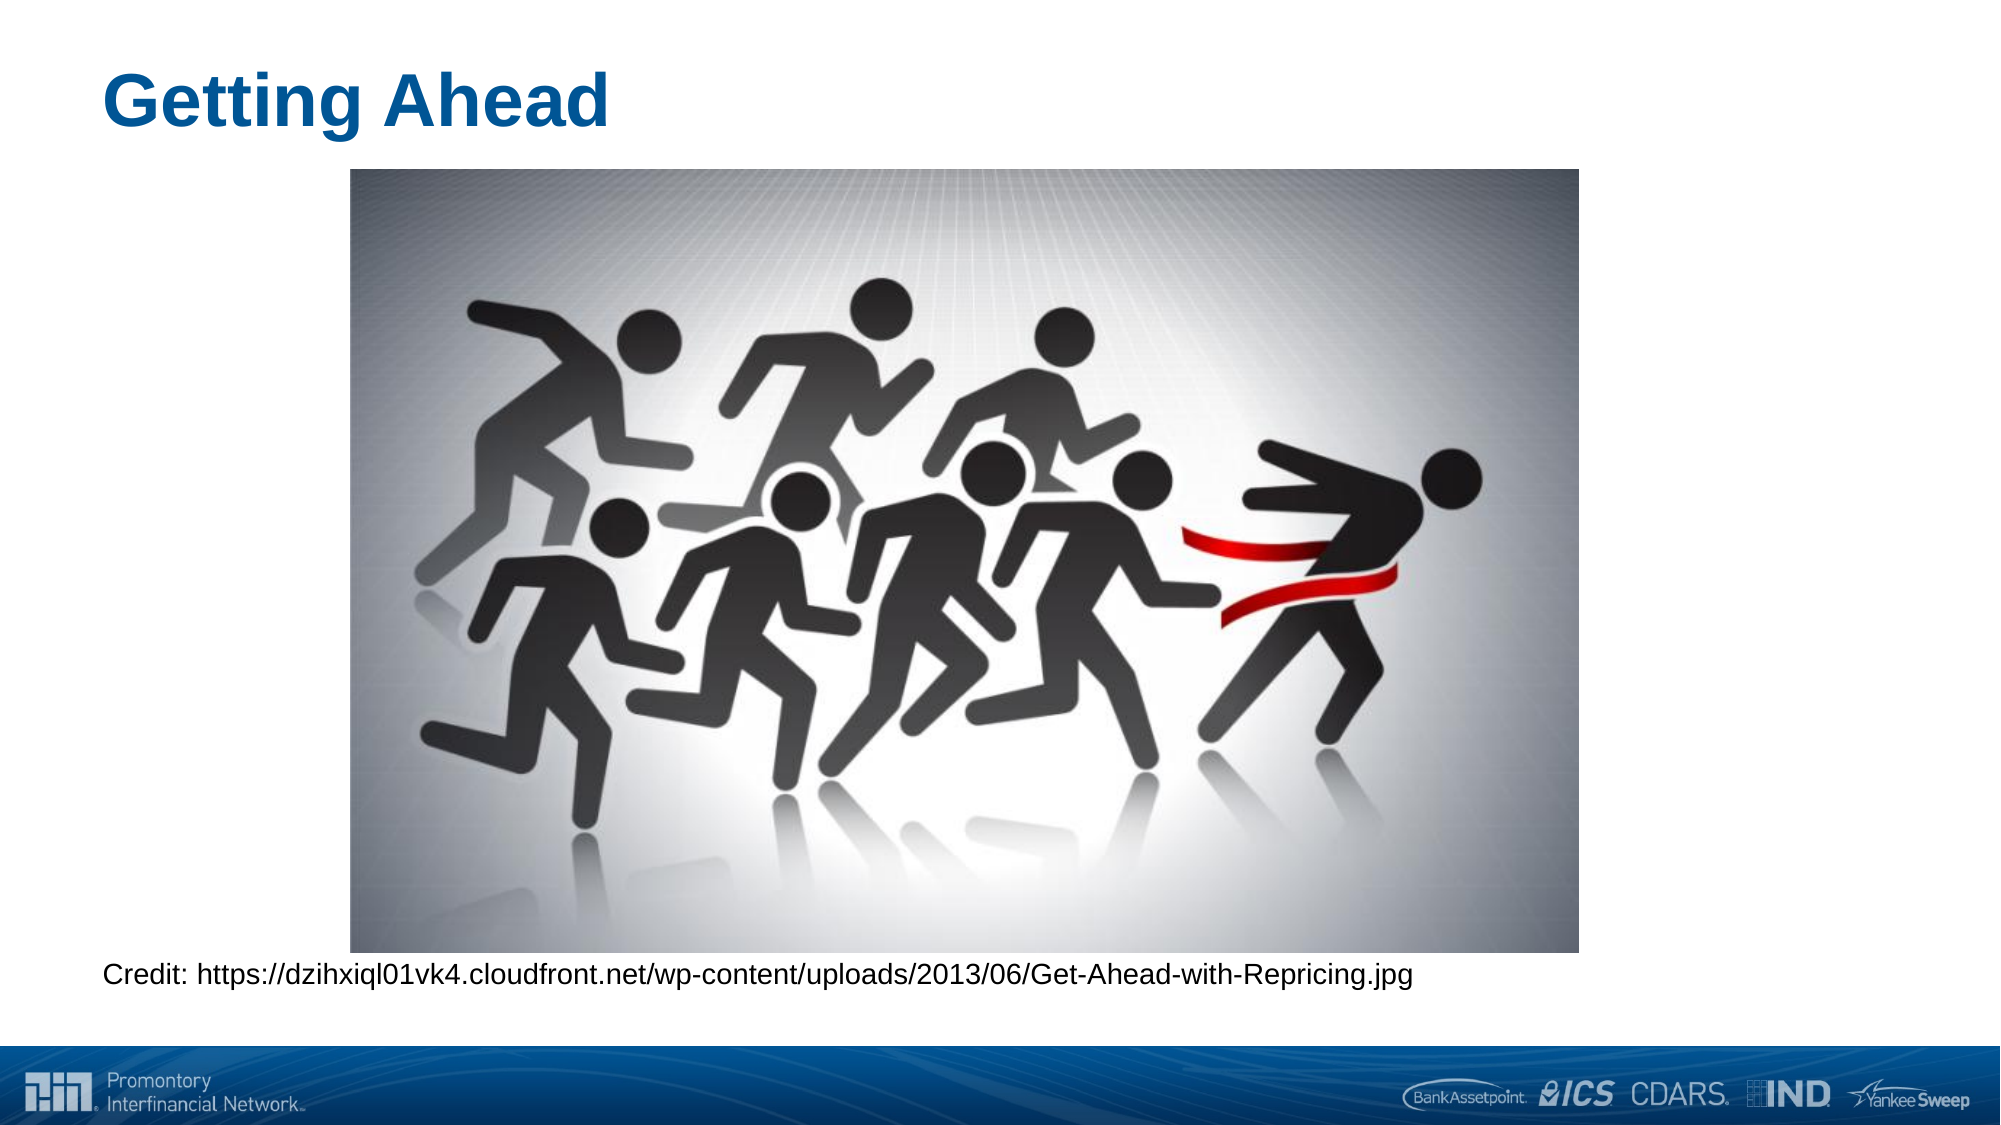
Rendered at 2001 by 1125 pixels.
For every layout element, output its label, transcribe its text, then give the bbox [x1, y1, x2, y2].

picture [0, 1046, 2000, 1125]
list Credit: https://dzihxiql01vk4.cloudfront.net/wp-content/uploads/2013/06/Get-Ahead-with-Repricing.jpg [87, 952, 1914, 1040]
picture [349, 169, 1579, 953]
title Getting Ahead [87, 54, 1914, 173]
